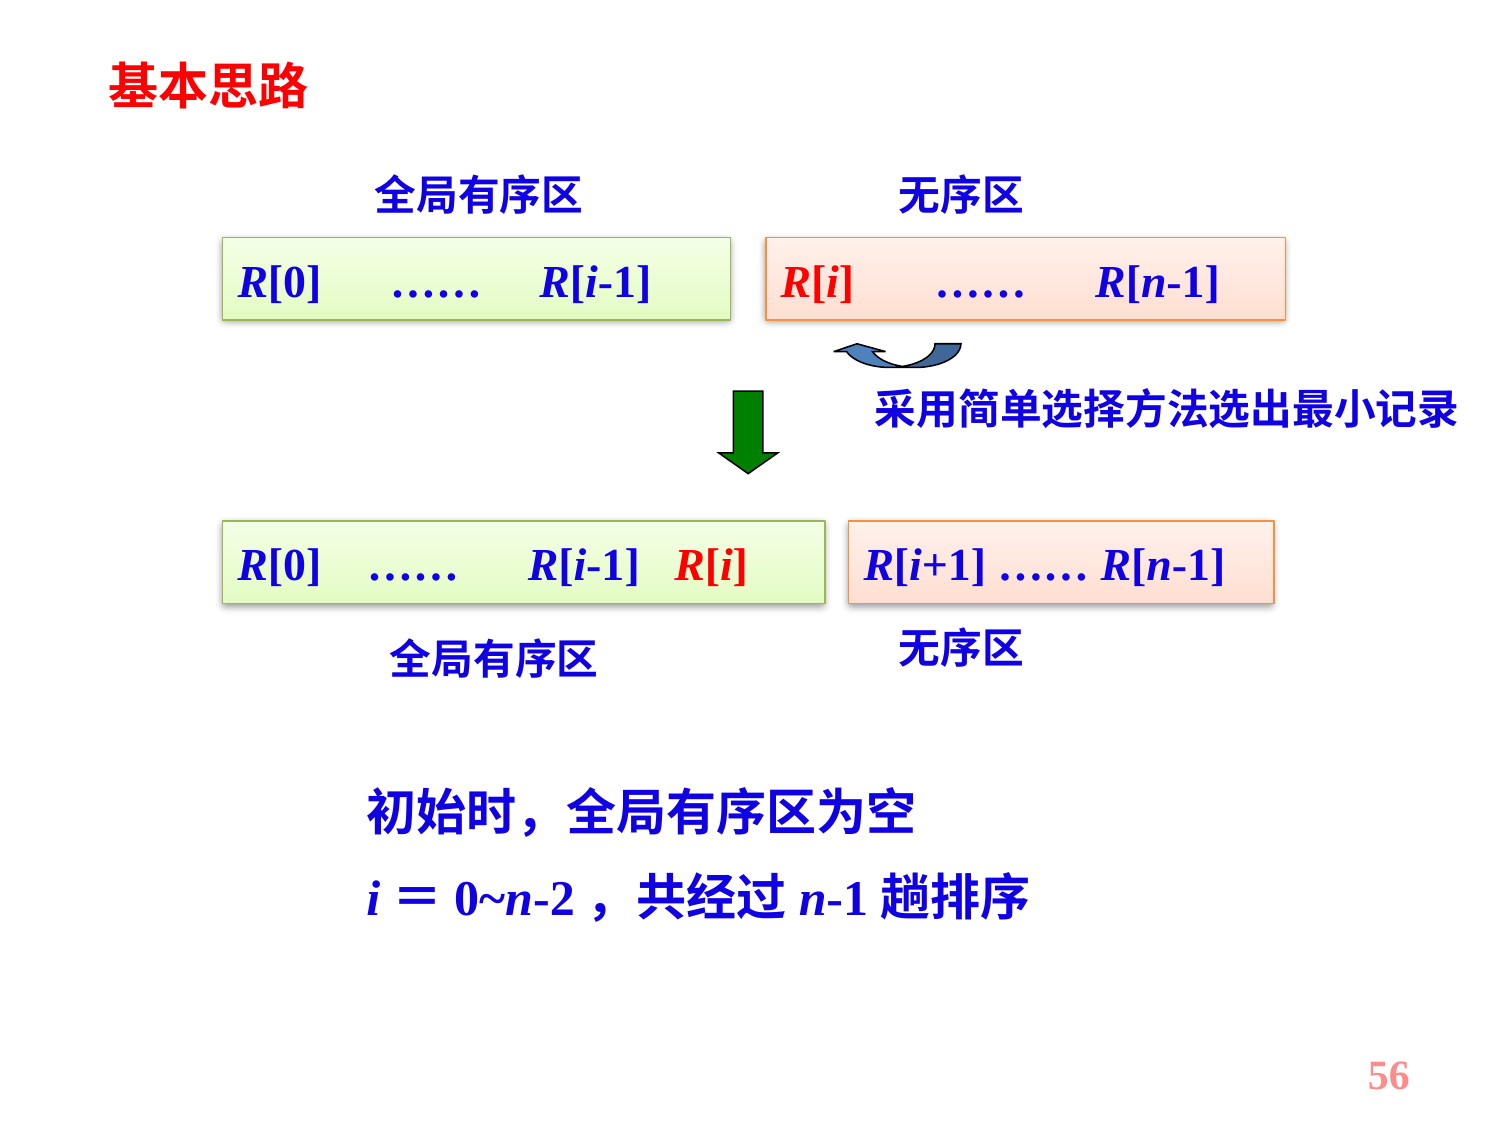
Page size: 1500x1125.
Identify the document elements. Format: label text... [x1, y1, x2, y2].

text_box 无序区 [884, 161, 1073, 227]
text_box R[i+1] …… R[n-1] [848, 520, 1275, 604]
text_box R[i] …… R[n-1] [765, 237, 1286, 321]
text_box 无序区 [884, 614, 1073, 679]
text_box [718, 391, 778, 474]
text_box 初始时，全局有序区为空 i＝0~n-2，共经过n-1趟排序 [351, 773, 1167, 934]
text_box R[0] …… R[i-1] [222, 237, 731, 321]
text_box 全局有序区 [359, 161, 613, 227]
text_box R[0] …… R[i-1] R[i] [222, 520, 826, 604]
text_box [833, 343, 961, 368]
text_box 全局有序区 [374, 625, 632, 691]
text_box 基本思路 [93, 46, 364, 122]
text_box 采用简单选择方法选出最小记录 [860, 375, 1489, 440]
slide_number 56 [1074, 1042, 1425, 1103]
